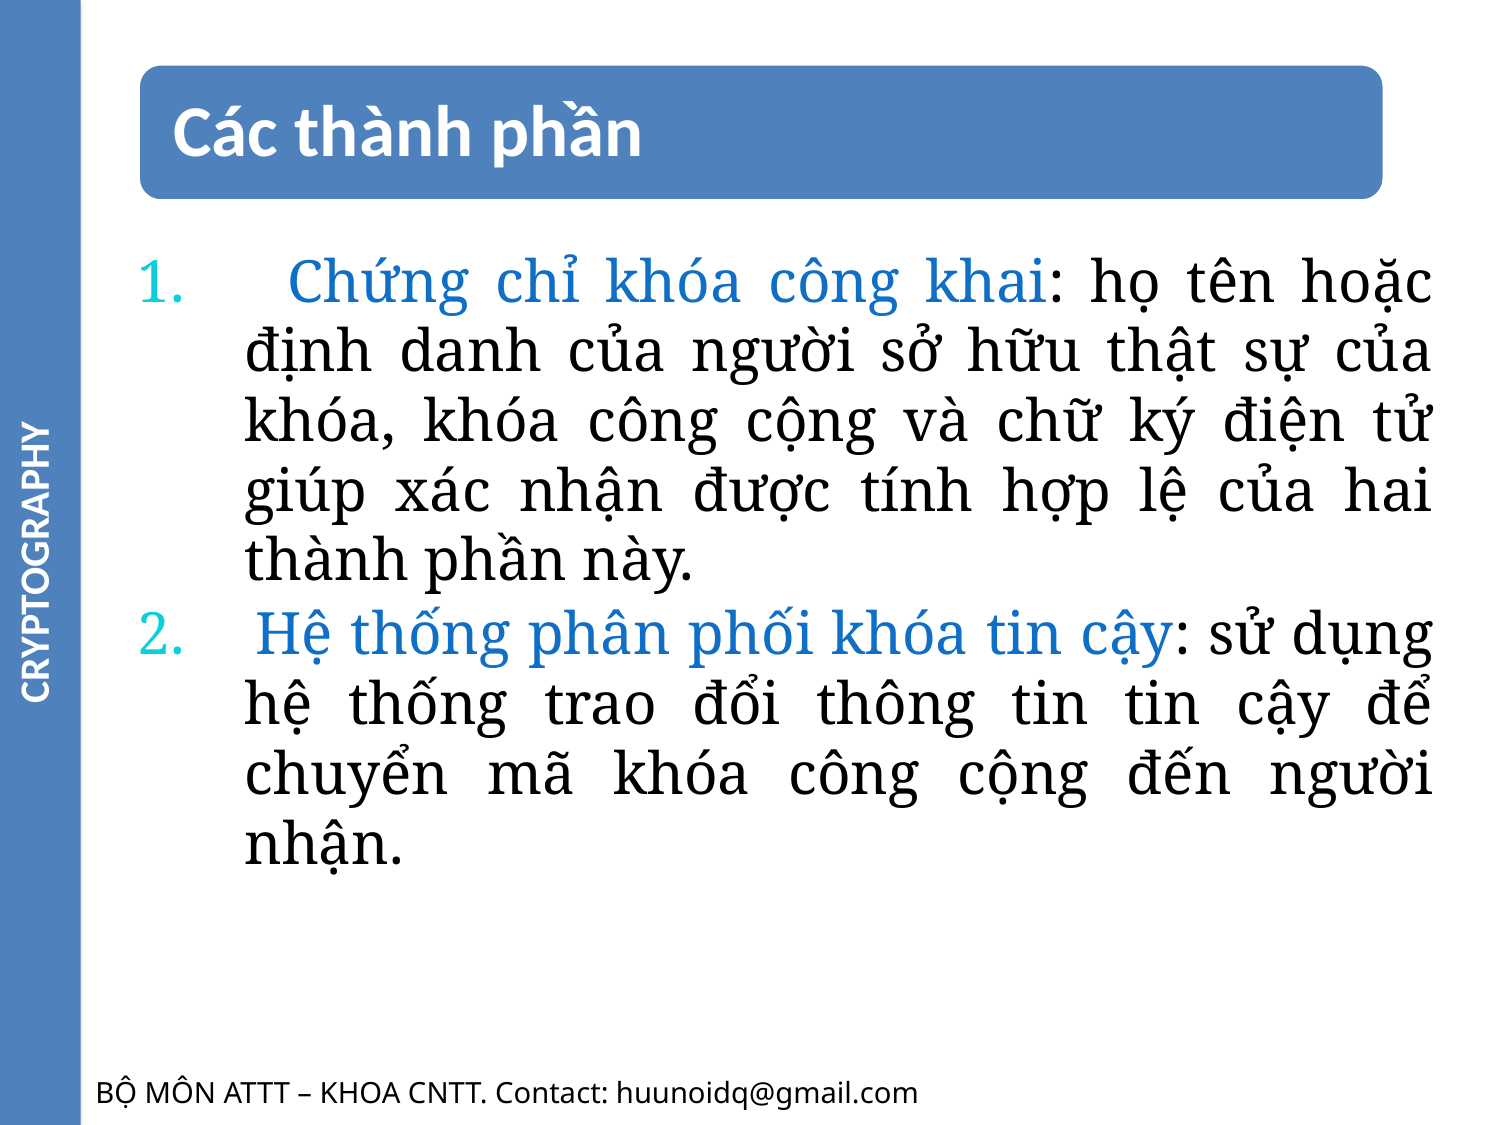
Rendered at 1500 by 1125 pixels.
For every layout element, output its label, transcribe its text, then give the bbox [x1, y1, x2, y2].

text_box CRYPTOGRAPHY [0, 0, 84, 1125]
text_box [137, 62, 1385, 203]
text_box BỘ MÔN ATTT – KHOA CNTT. Contact: huunoidq@gmail.com [80, 1067, 1500, 1117]
text_box 1. Chứng chỉ khóa công khai: họ tên hoặc định danh của người sở hữu thật sự của khóa, khóa công cộng và chữ ký điện tử giúp xác nhận được tính hợp lệ của hai thành phần này. 2. Hệ thống phân phối khóa tin cậy: sử dụng hệ thống trao đổi thông tin tin cậy để chuyển mã khóa công cộng đến người nhận. [137, 244, 1434, 1019]
